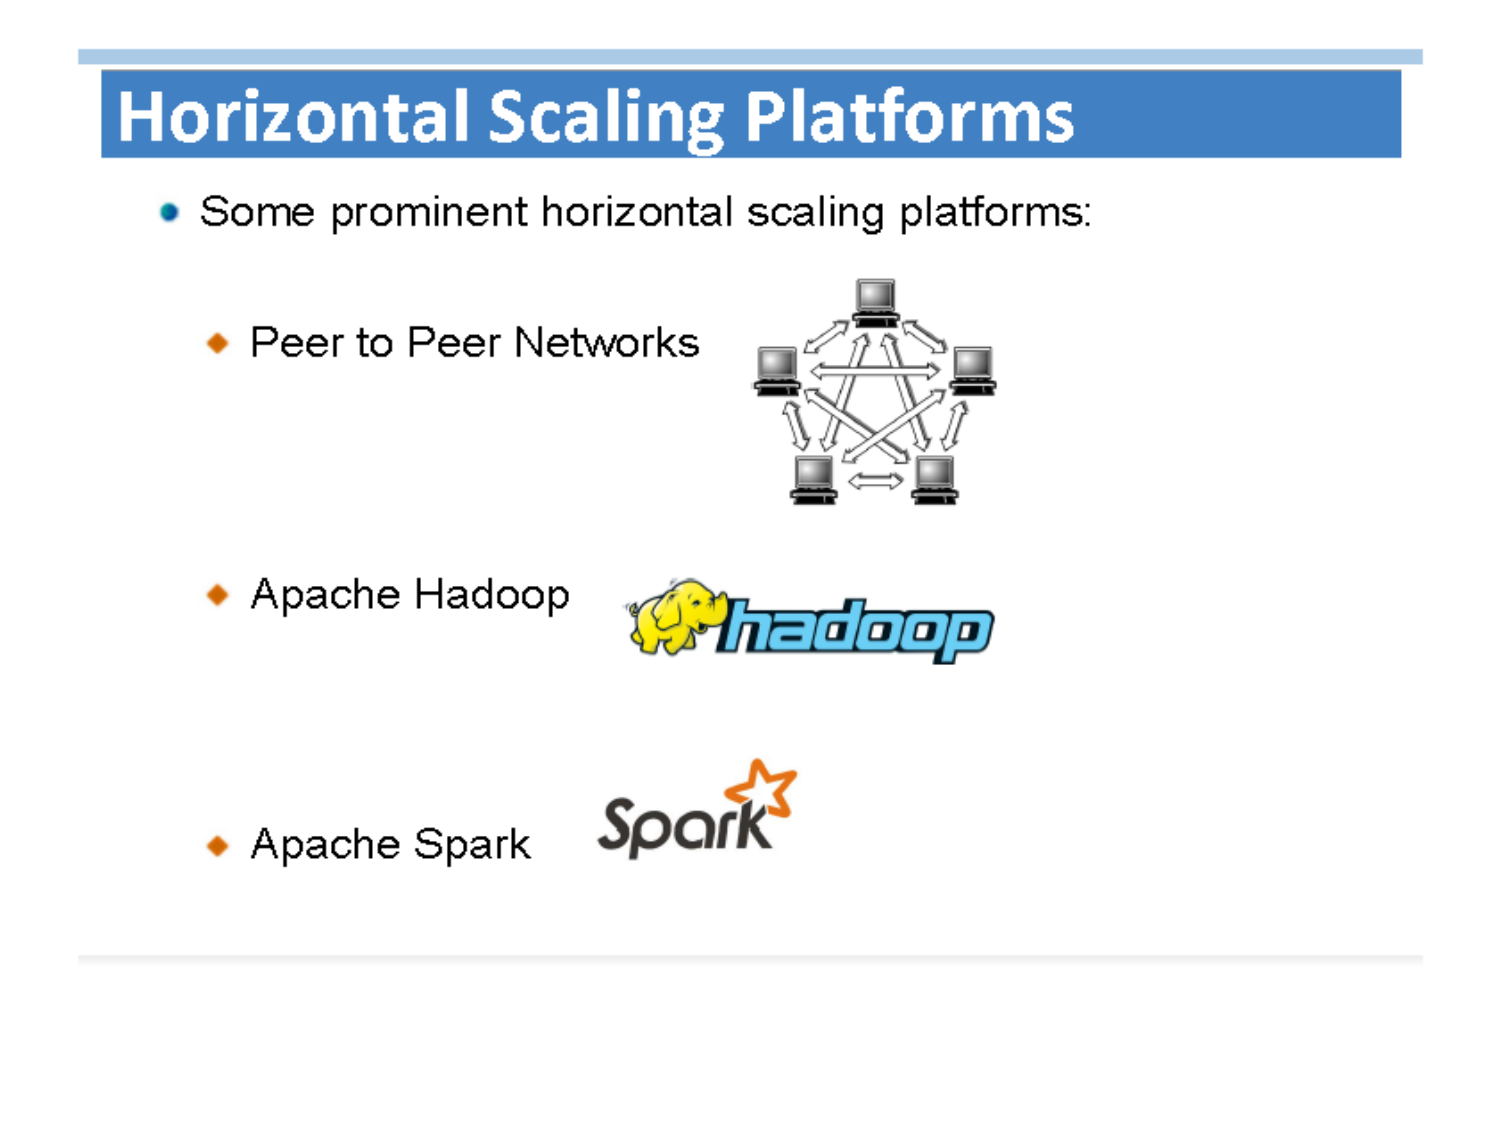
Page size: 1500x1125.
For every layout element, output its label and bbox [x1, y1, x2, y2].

picture [75, 46, 1426, 1022]
